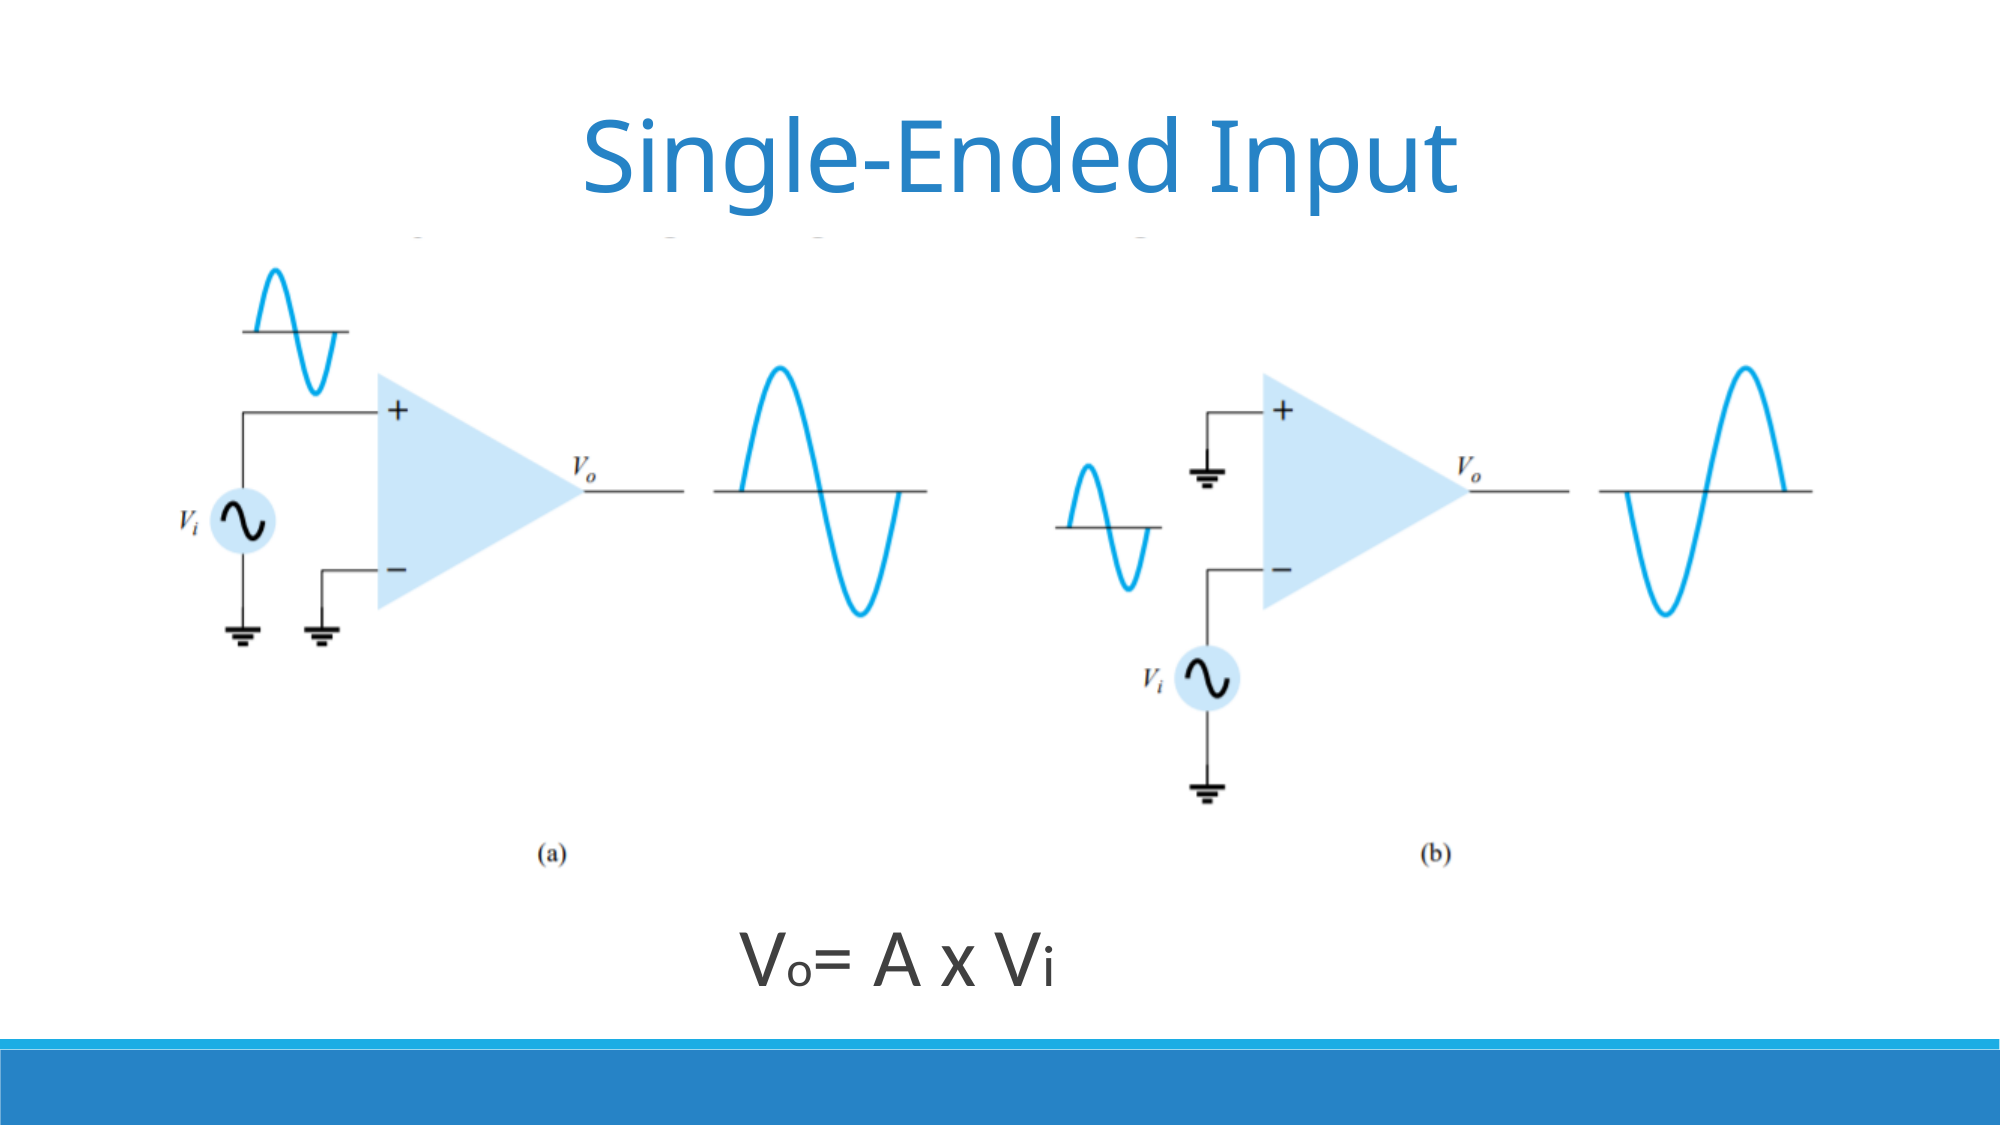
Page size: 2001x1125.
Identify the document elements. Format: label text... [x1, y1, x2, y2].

title Single-Ended Input [566, 0, 2000, 221]
picture [166, 237, 1918, 892]
list Vo= A x Vi [720, 907, 1704, 1125]
